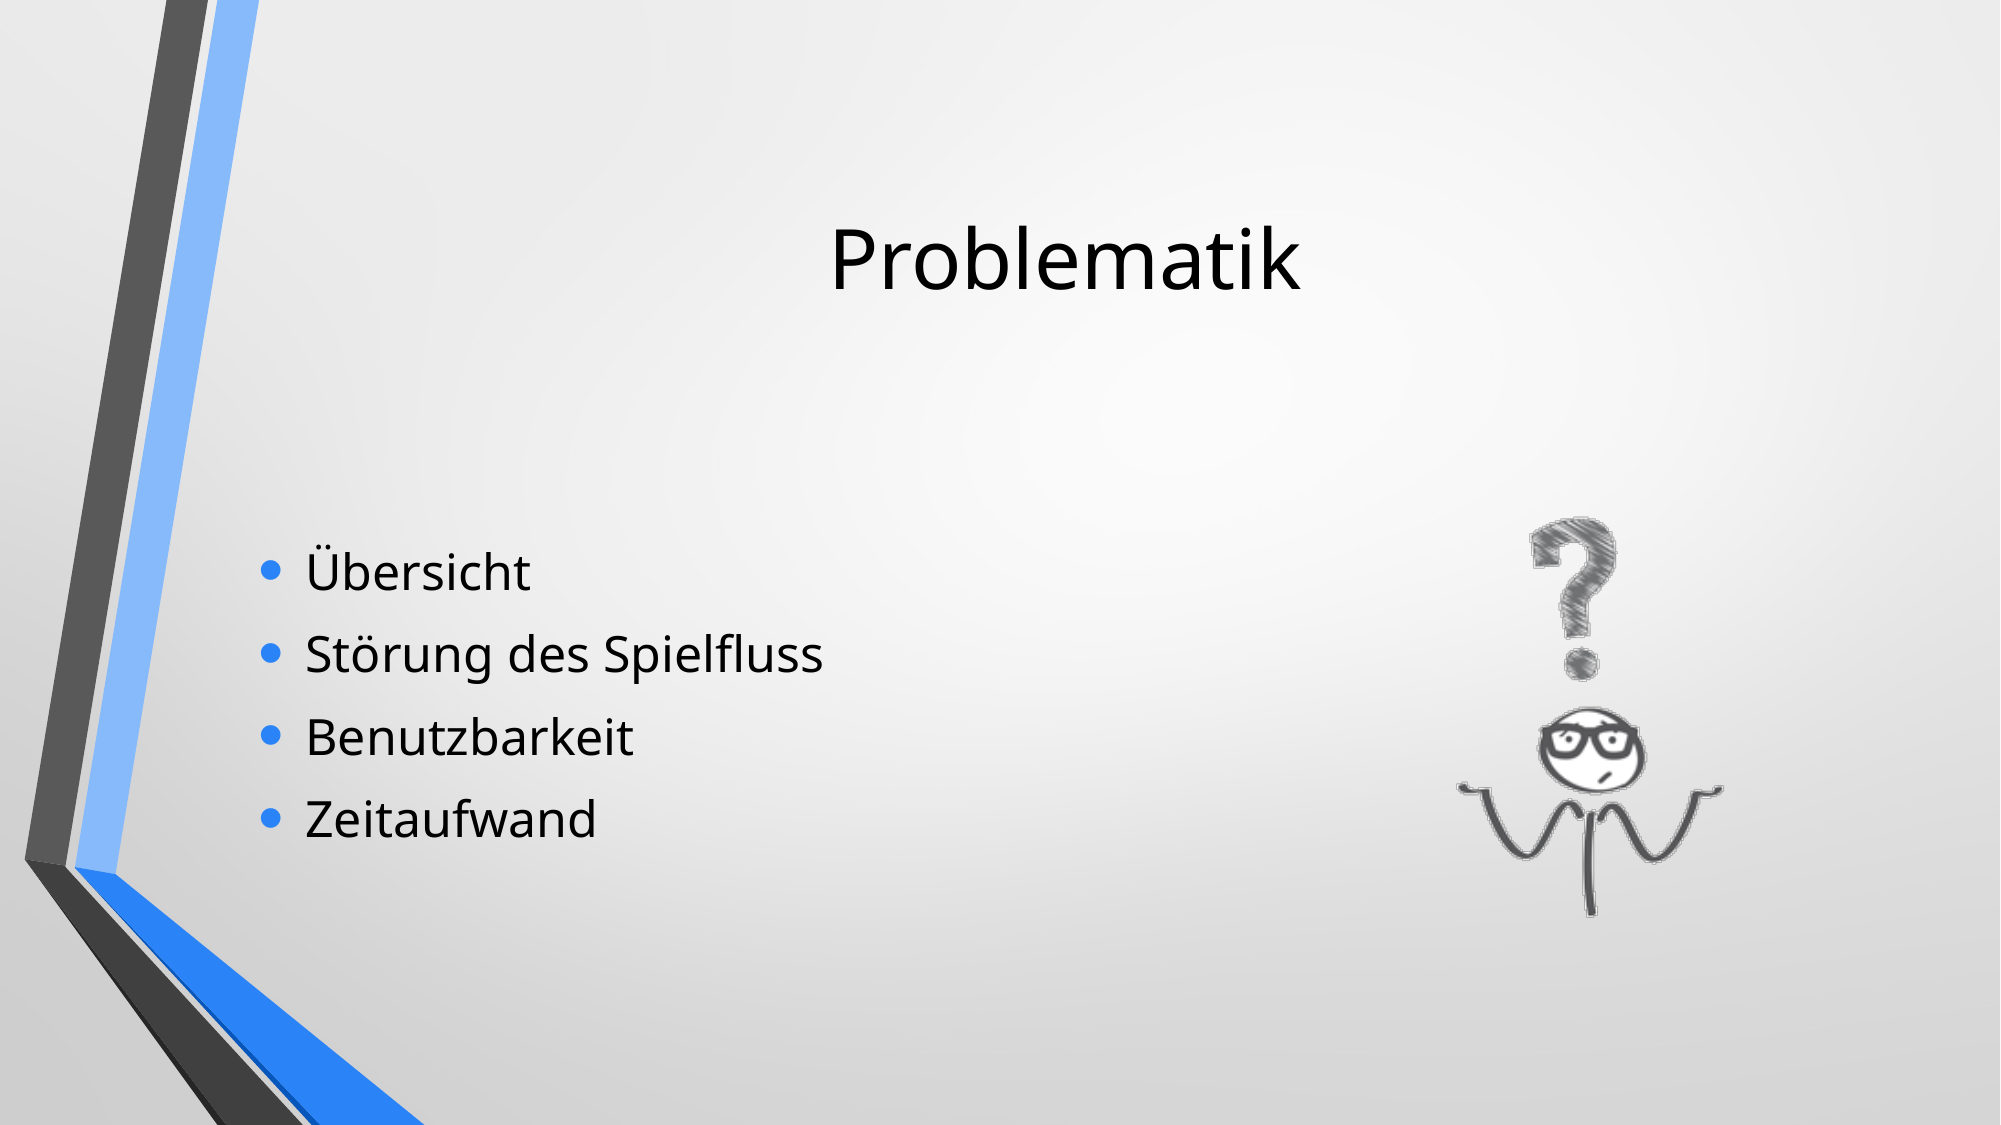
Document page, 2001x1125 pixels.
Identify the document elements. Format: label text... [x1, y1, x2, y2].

list Übersicht Störung des Spielfluss Benutzbarkeit Zeitaufwand [243, 437, 1887, 950]
title Problematik [243, 112, 1887, 400]
picture [1435, 500, 1757, 936]
